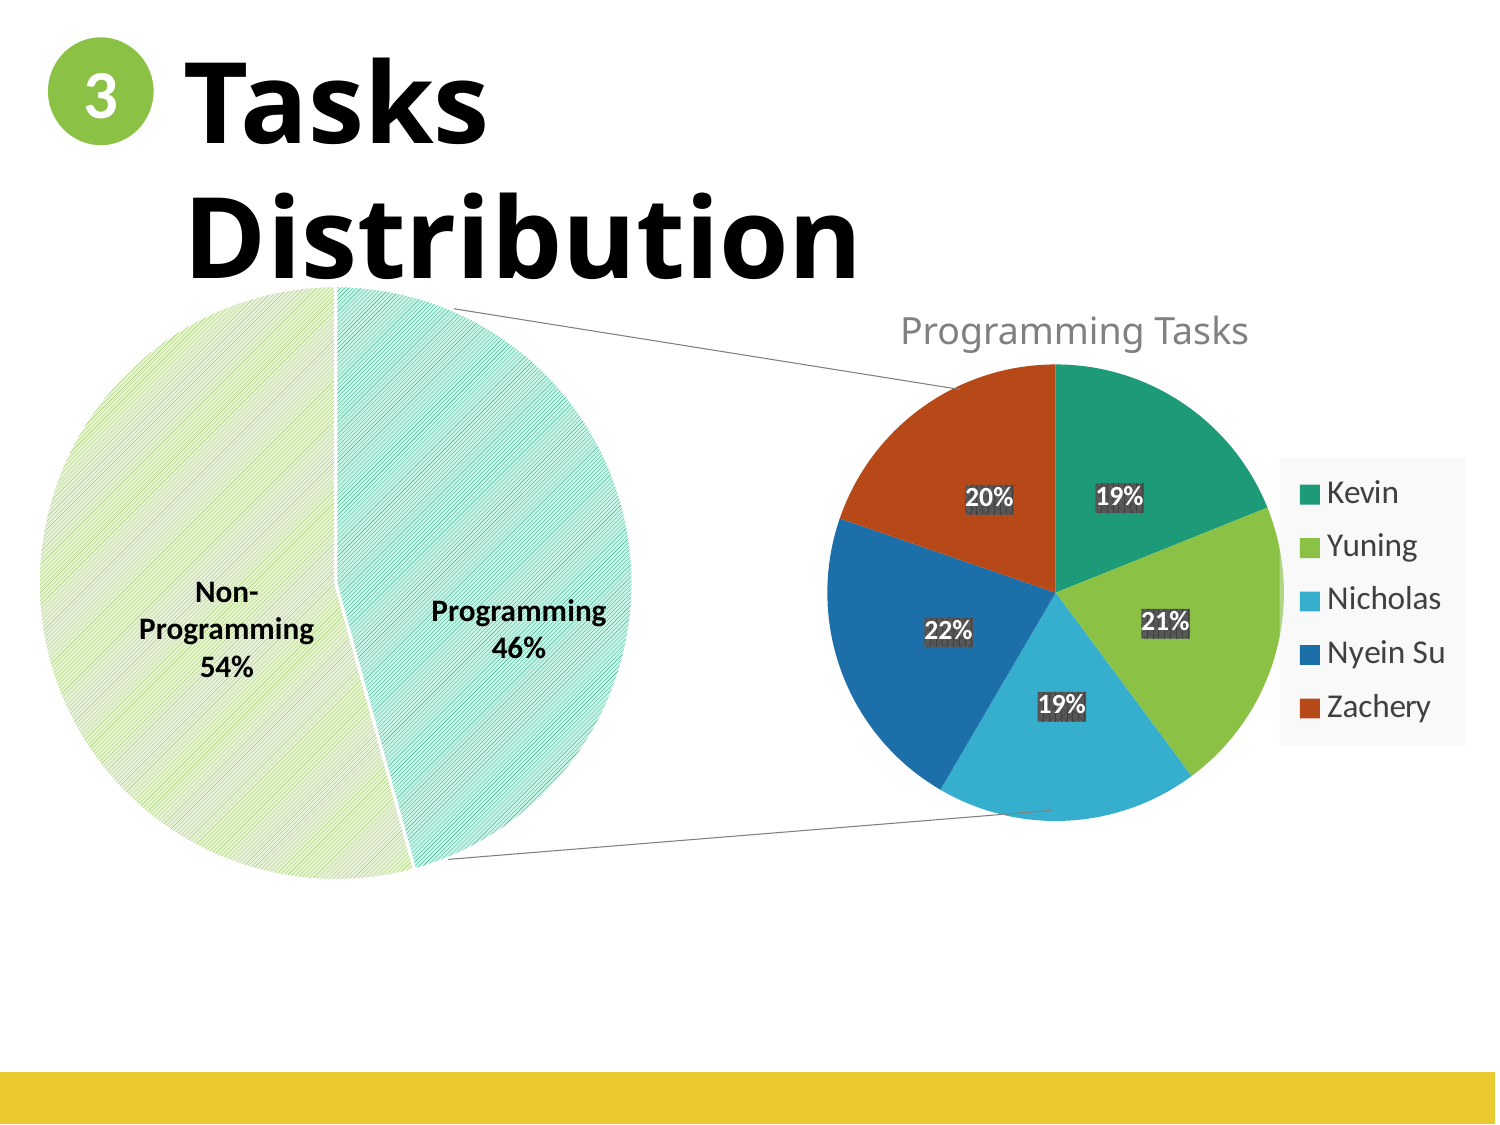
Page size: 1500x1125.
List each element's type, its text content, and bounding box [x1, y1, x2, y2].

chart [791, 354, 1500, 831]
text_box Tasks Distribution [169, 23, 1019, 309]
text_box 3 [45, 35, 156, 148]
text_box [0, 1069, 1497, 1125]
text_box Programming Tasks [961, 299, 1269, 354]
chart [0, 256, 741, 906]
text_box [448, 810, 1052, 860]
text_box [453, 308, 961, 390]
